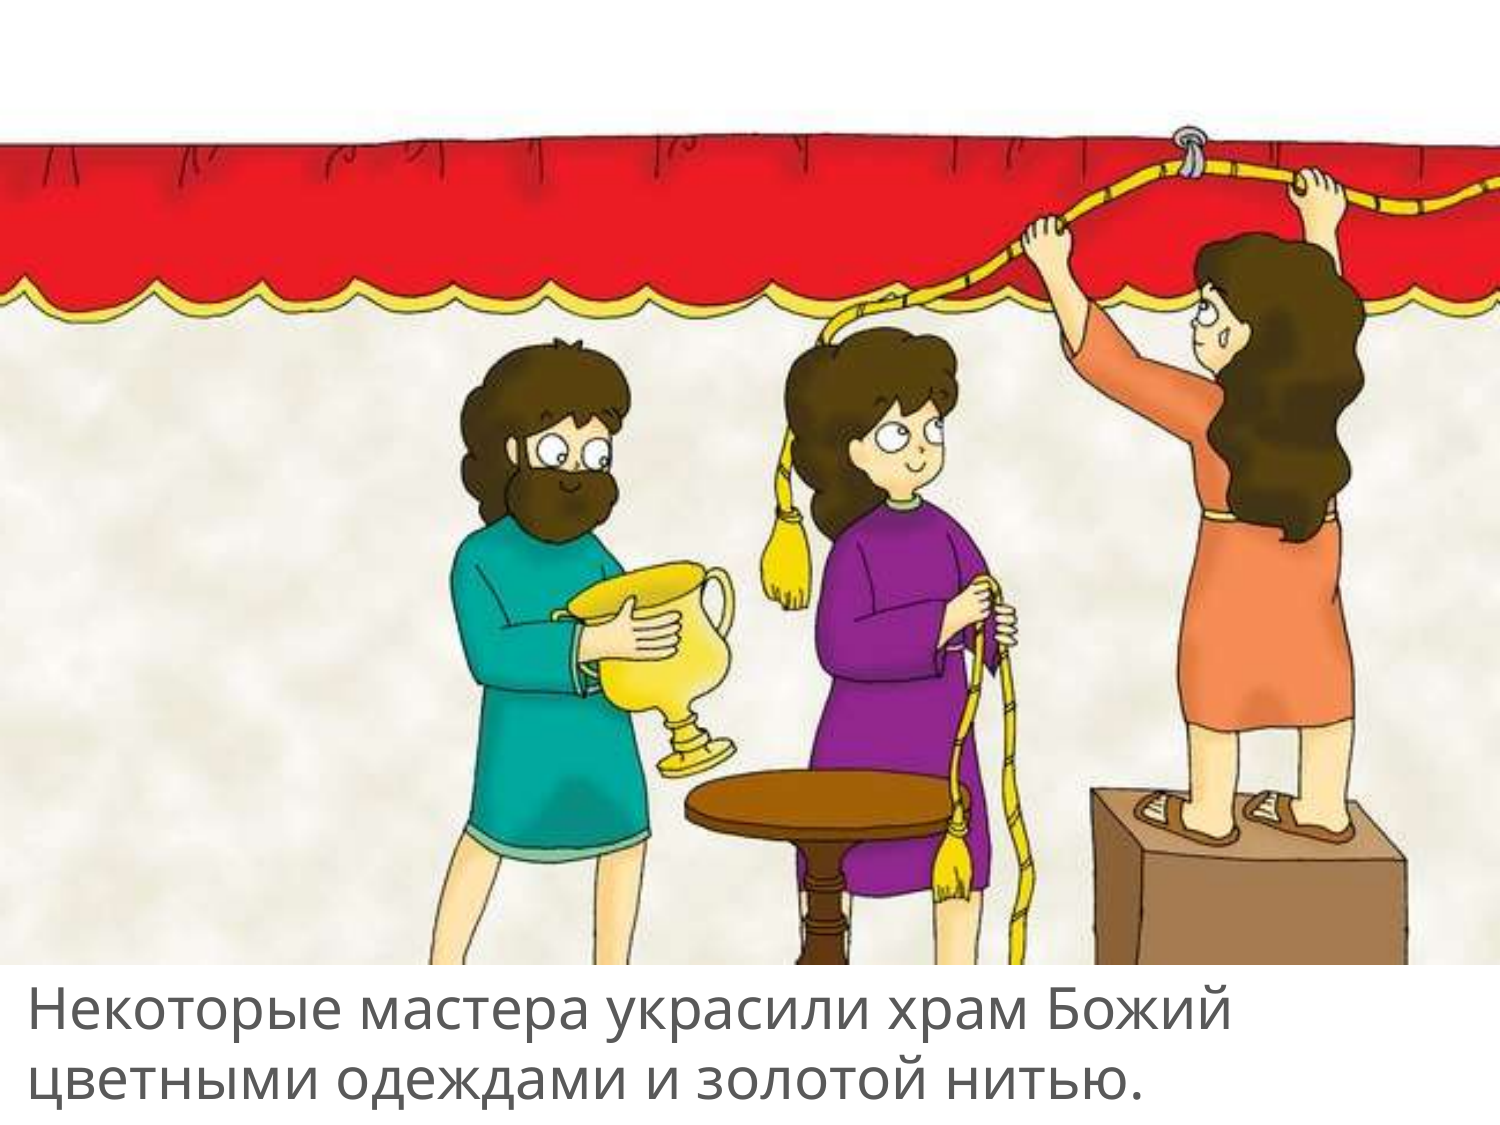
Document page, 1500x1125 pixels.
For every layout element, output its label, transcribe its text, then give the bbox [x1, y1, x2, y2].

picture [0, 0, 1500, 965]
text_box Некоторые мастера украсили храм Божий цветными одеждами и золотой нитью. [11, 973, 1498, 1119]
